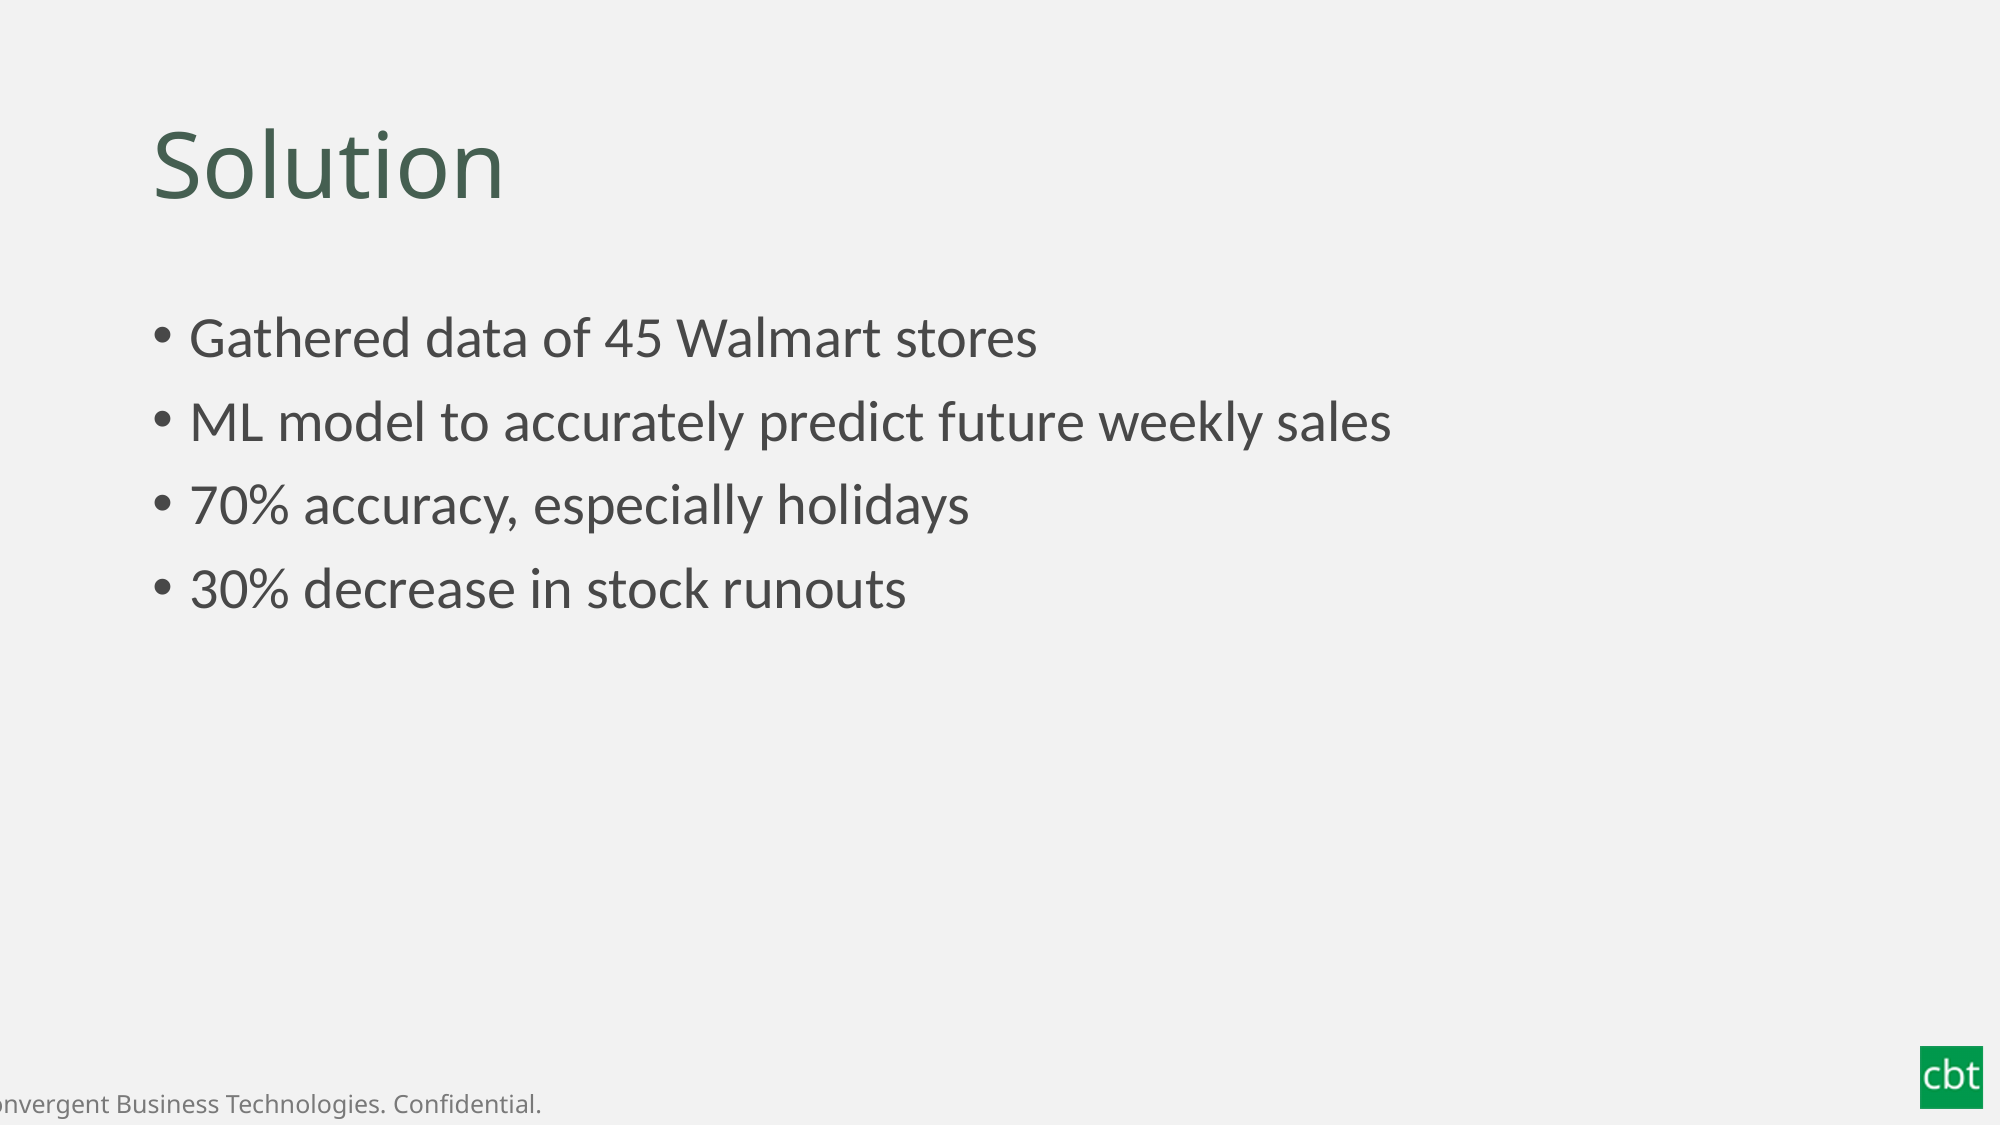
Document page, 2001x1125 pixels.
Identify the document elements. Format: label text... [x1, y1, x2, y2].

picture [1920, 1046, 1984, 1109]
list Gathered data of 45 Walmart stores ML model to accurately predict future weekly sales 70% accuracy, especially holidays 30% decrease in stock runouts [137, 299, 1863, 1014]
title Solution [137, 59, 1863, 278]
